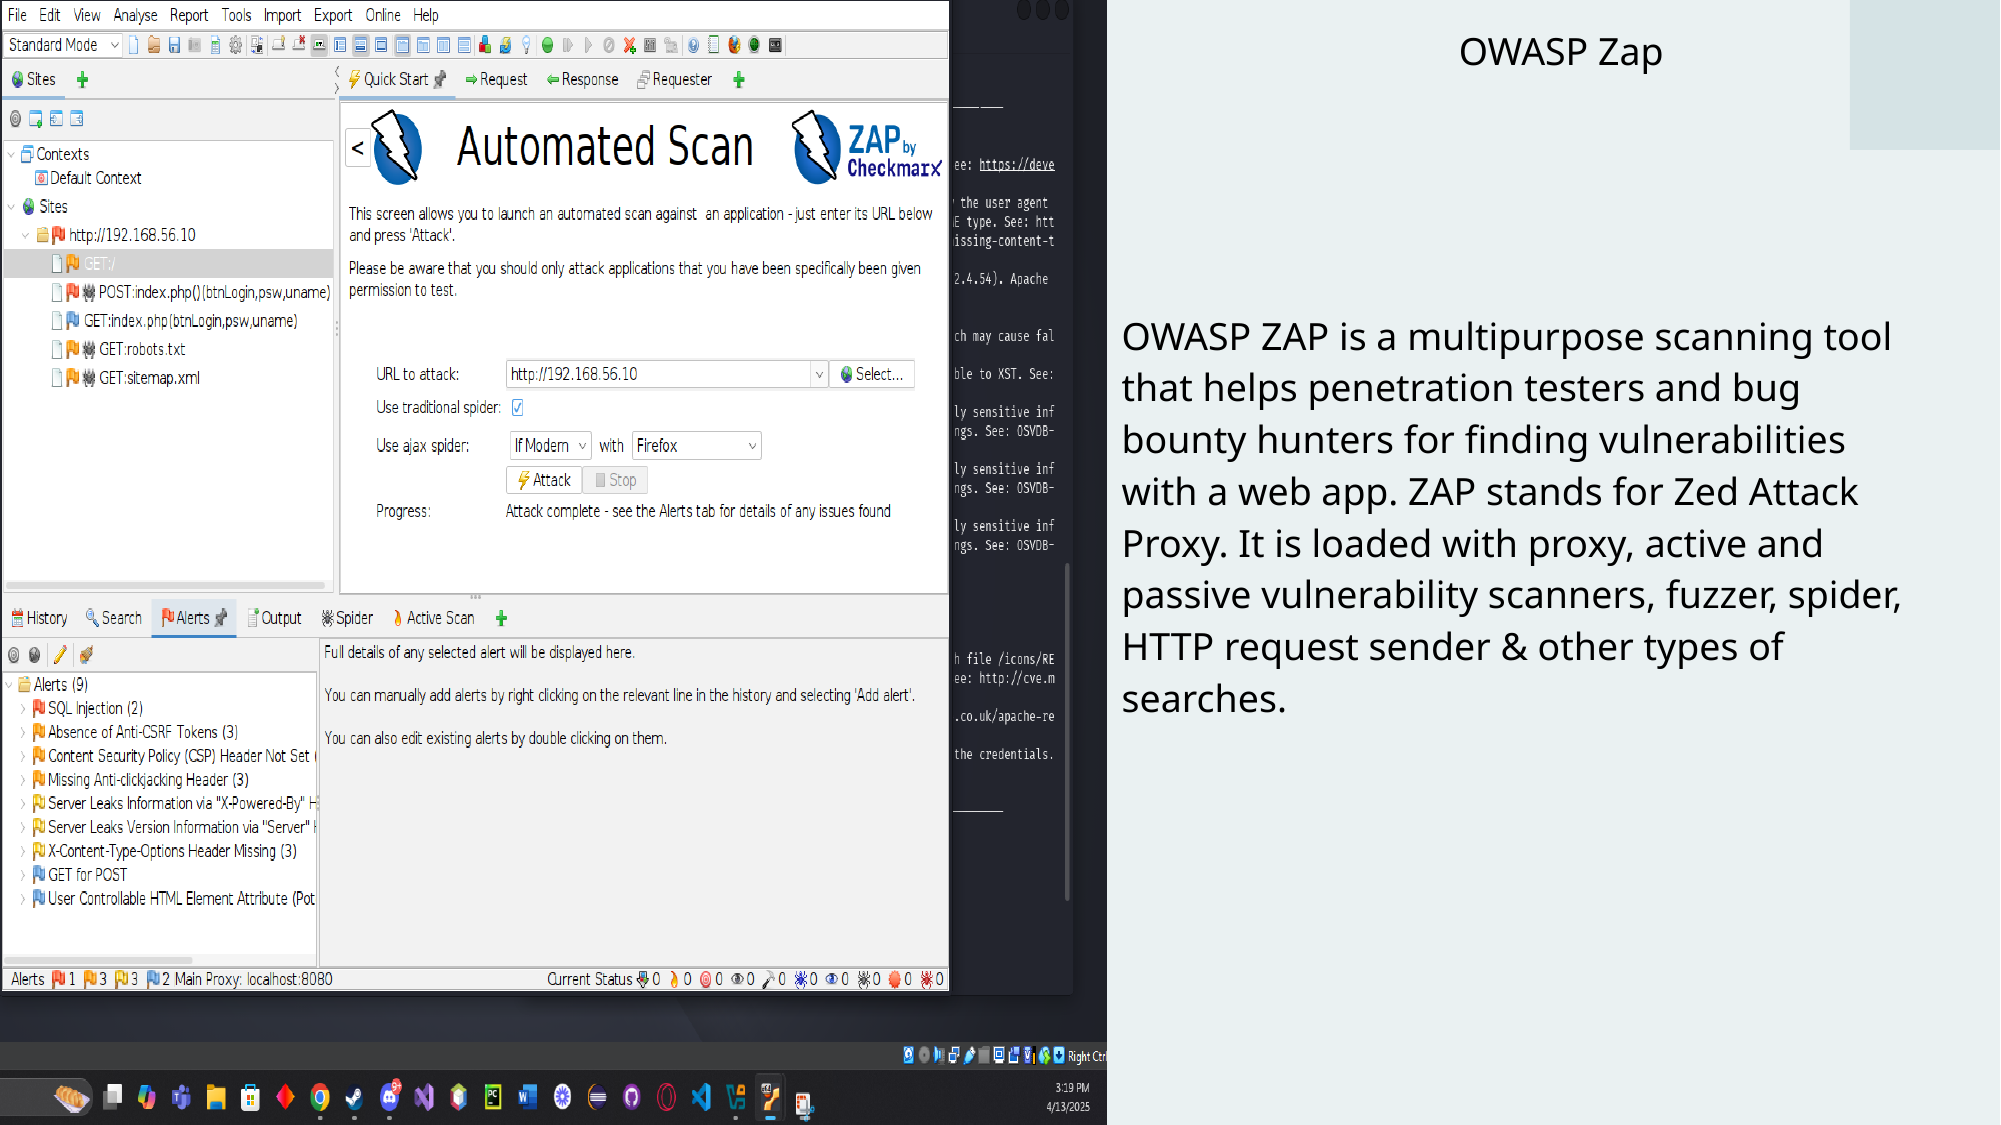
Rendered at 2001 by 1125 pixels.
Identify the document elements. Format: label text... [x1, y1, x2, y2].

text_box OWASP ZAP is a multipurpose scanning tool that helps penetration testers and bug bounty hunters for finding vulnerabilities with a web app. ZAP stands for Zed Attack Proxy. It is loaded with proxy, active and passive vulnerability scanners, fuzzer, spider, HTTP request sender & other types of searches. [1107, 298, 1947, 728]
picture [0, 0, 1107, 1125]
text_box OWASP Zap [1443, 20, 1679, 81]
